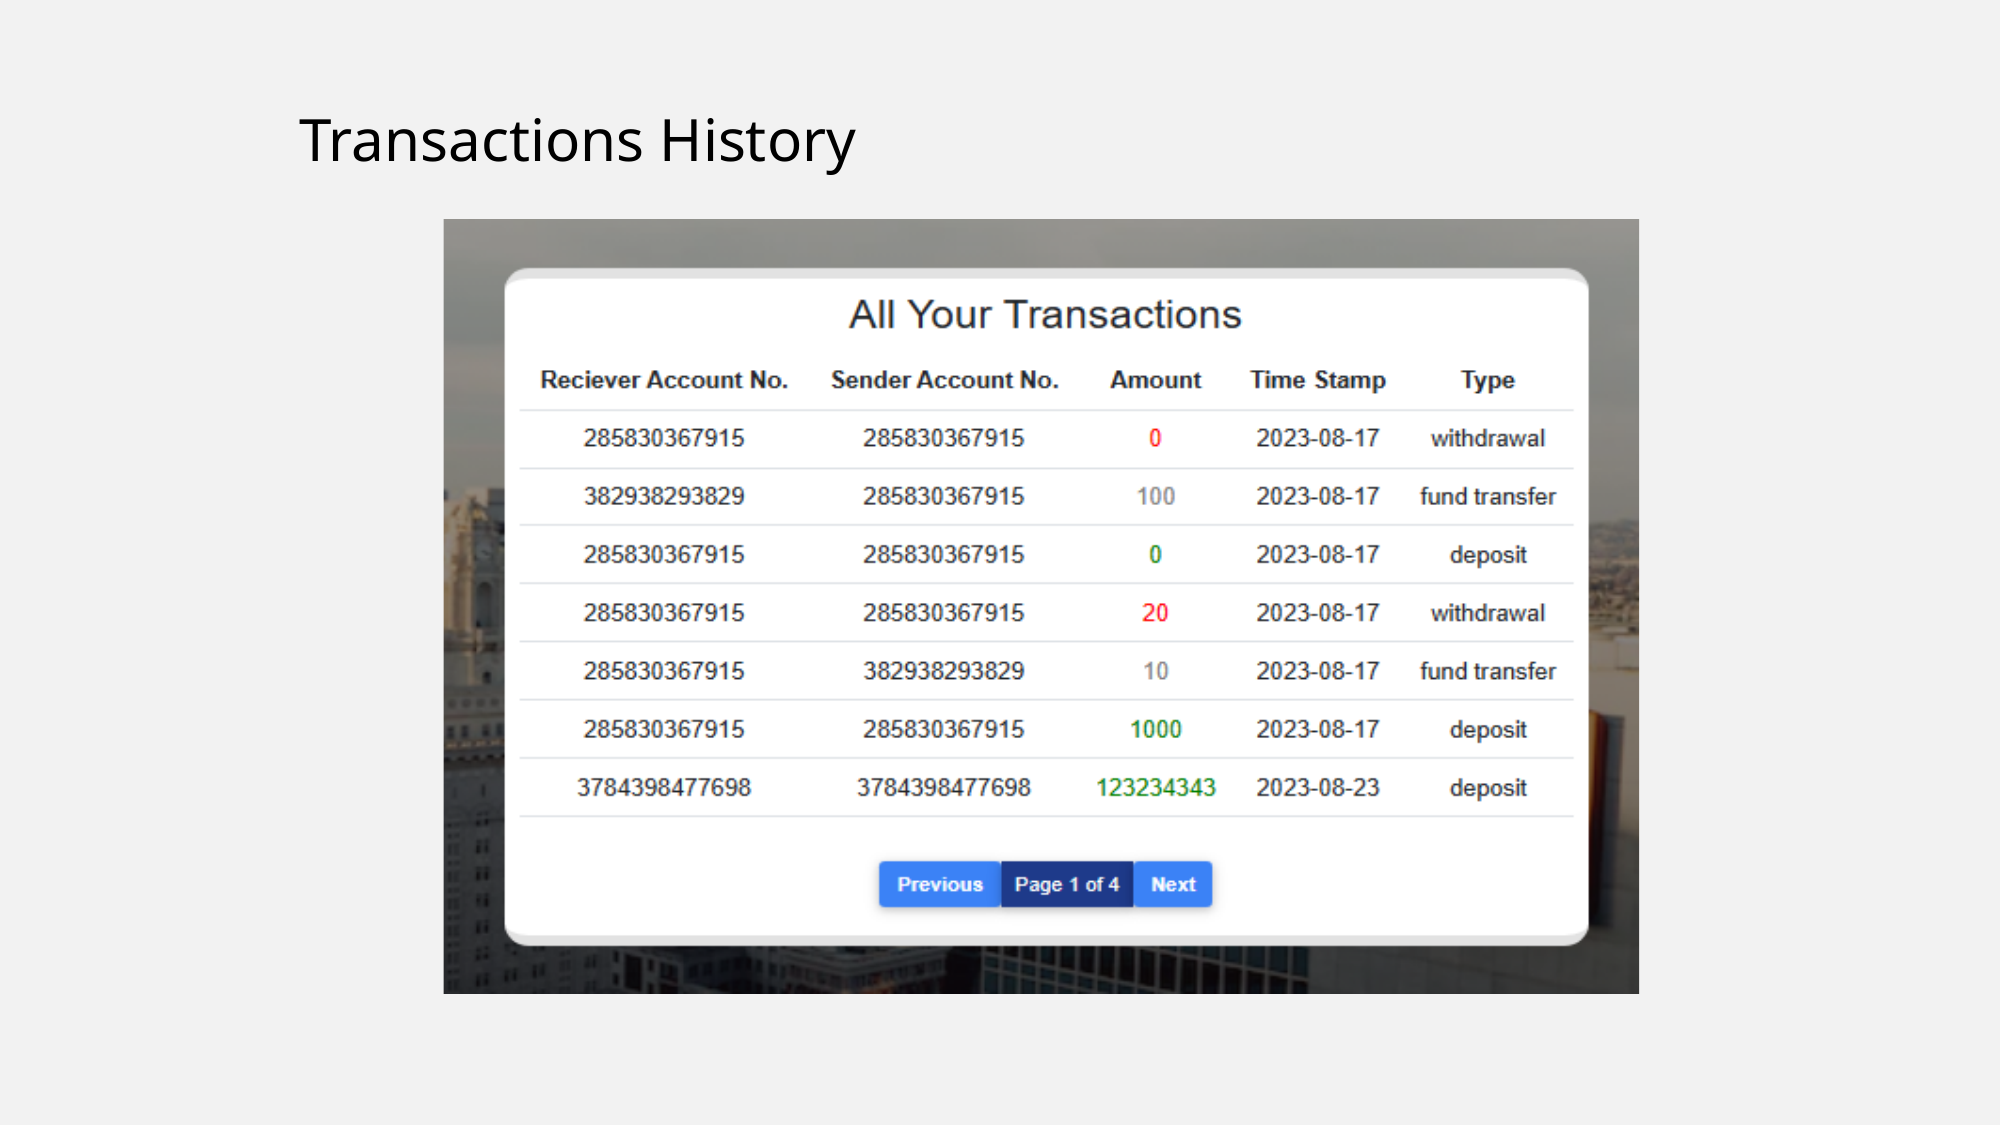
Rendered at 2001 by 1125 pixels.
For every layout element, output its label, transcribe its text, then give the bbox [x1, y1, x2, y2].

text_box Transactions History [284, 95, 1126, 181]
picture [443, 219, 1640, 994]
